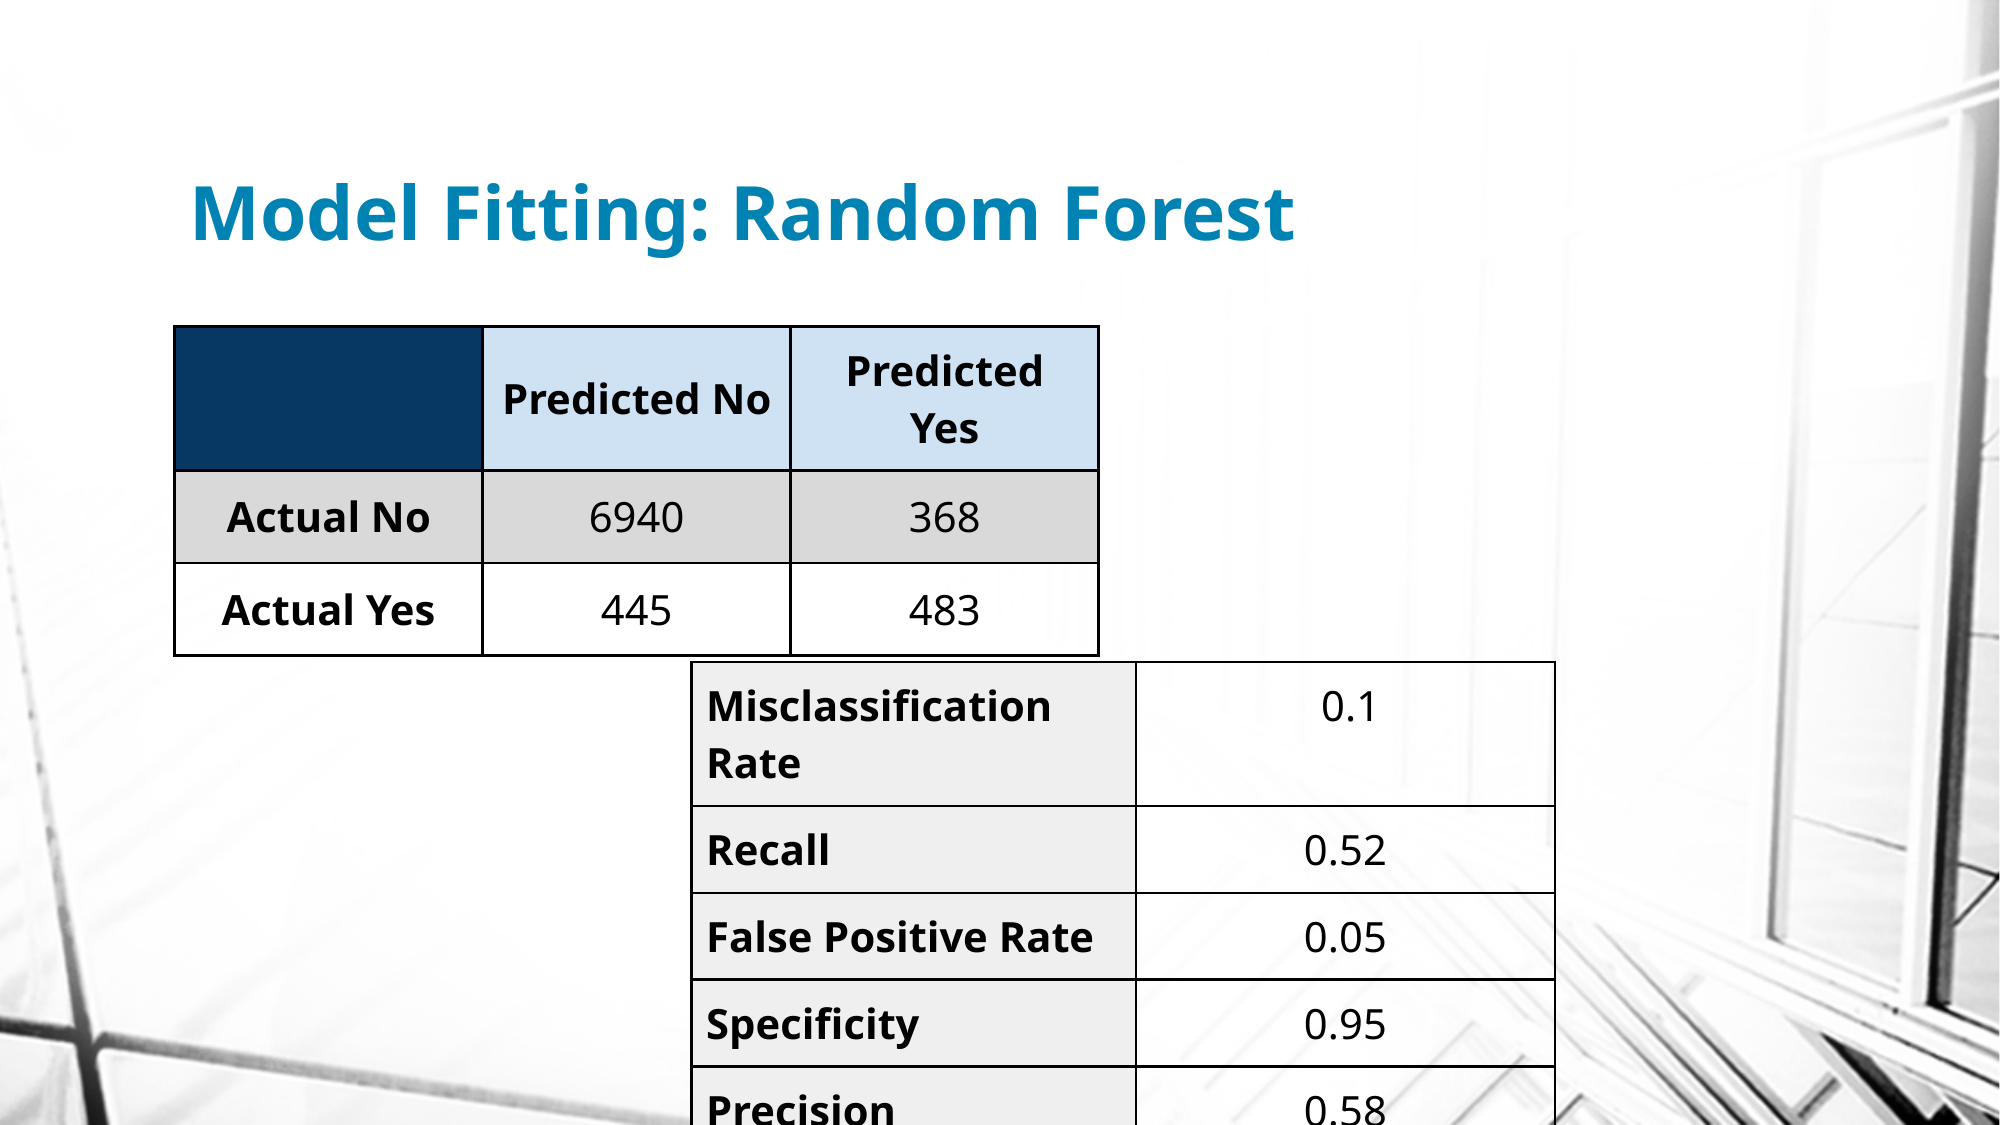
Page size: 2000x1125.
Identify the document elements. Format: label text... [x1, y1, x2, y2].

table_cell Precision [693, 1068, 1135, 1125]
title Model Fitting: Random Forest [174, 87, 1600, 263]
table_cell 483 [792, 564, 1097, 654]
table_cell 0.05 [1137, 894, 1554, 978]
table_header [176, 328, 481, 469]
table_cell 0.52 [1137, 807, 1554, 892]
table_cell Recall [693, 807, 1135, 892]
table_cell Actual Yes [176, 564, 481, 654]
table_header Predicted Yes [792, 328, 1097, 469]
picture [0, 0, 2000, 1125]
table_header 0.1 [1137, 663, 1554, 805]
table_cell False Positive Rate [693, 894, 1135, 978]
table_cell 445 [484, 564, 789, 654]
table_cell 0.58 [1137, 1068, 1554, 1125]
table_cell 368 [792, 472, 1097, 562]
table_cell Actual No [176, 472, 481, 562]
table_cell 0.95 [1137, 981, 1554, 1065]
table_cell 6940 [484, 472, 789, 562]
table_header Misclassification Rate [693, 663, 1135, 805]
table_cell Specificity [693, 981, 1135, 1065]
table_header Predicted No [484, 328, 789, 469]
